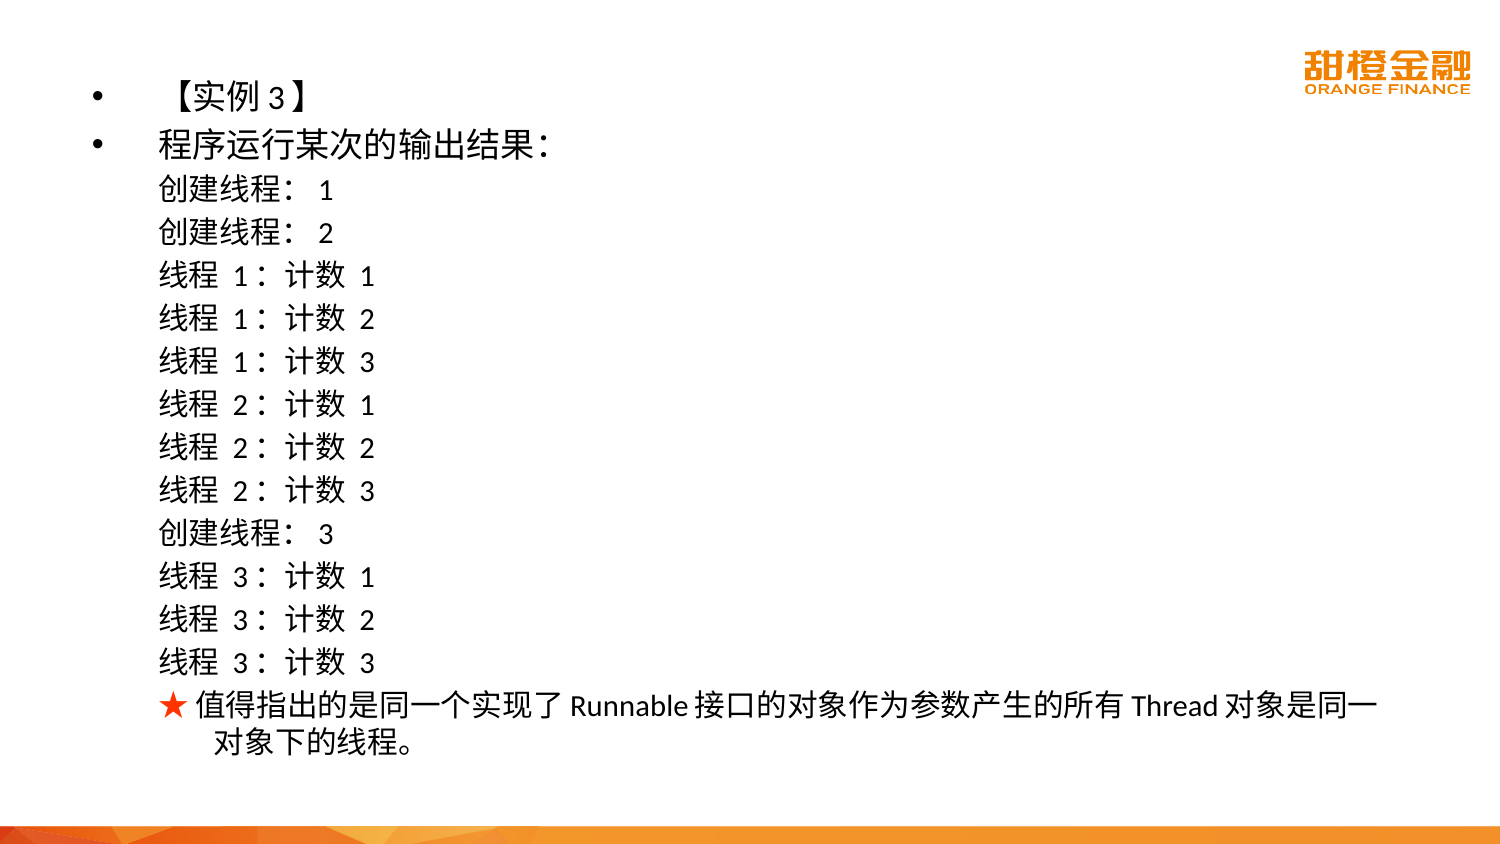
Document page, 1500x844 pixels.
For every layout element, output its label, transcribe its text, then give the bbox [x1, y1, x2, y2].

list 【实例3】 程序运行某次的输出结果： 创建线程：1 创建线程：2 线程 1：计数 1 线程 1：计数 2 线程 1：计数 3 线程 2：计数 1 线程 2：计数 2 线程 2：计数 3 创建线程：3 线程 3：计数 1 线程 3：计数 2 线程 3：计数 3 ★值得指出的是同一个实现了Runnable接口的对象作为参数产生的所有Thread对象是同一对象下的线程。 [76, 67, 1424, 772]
picture [0, 0, 1500, 844]
